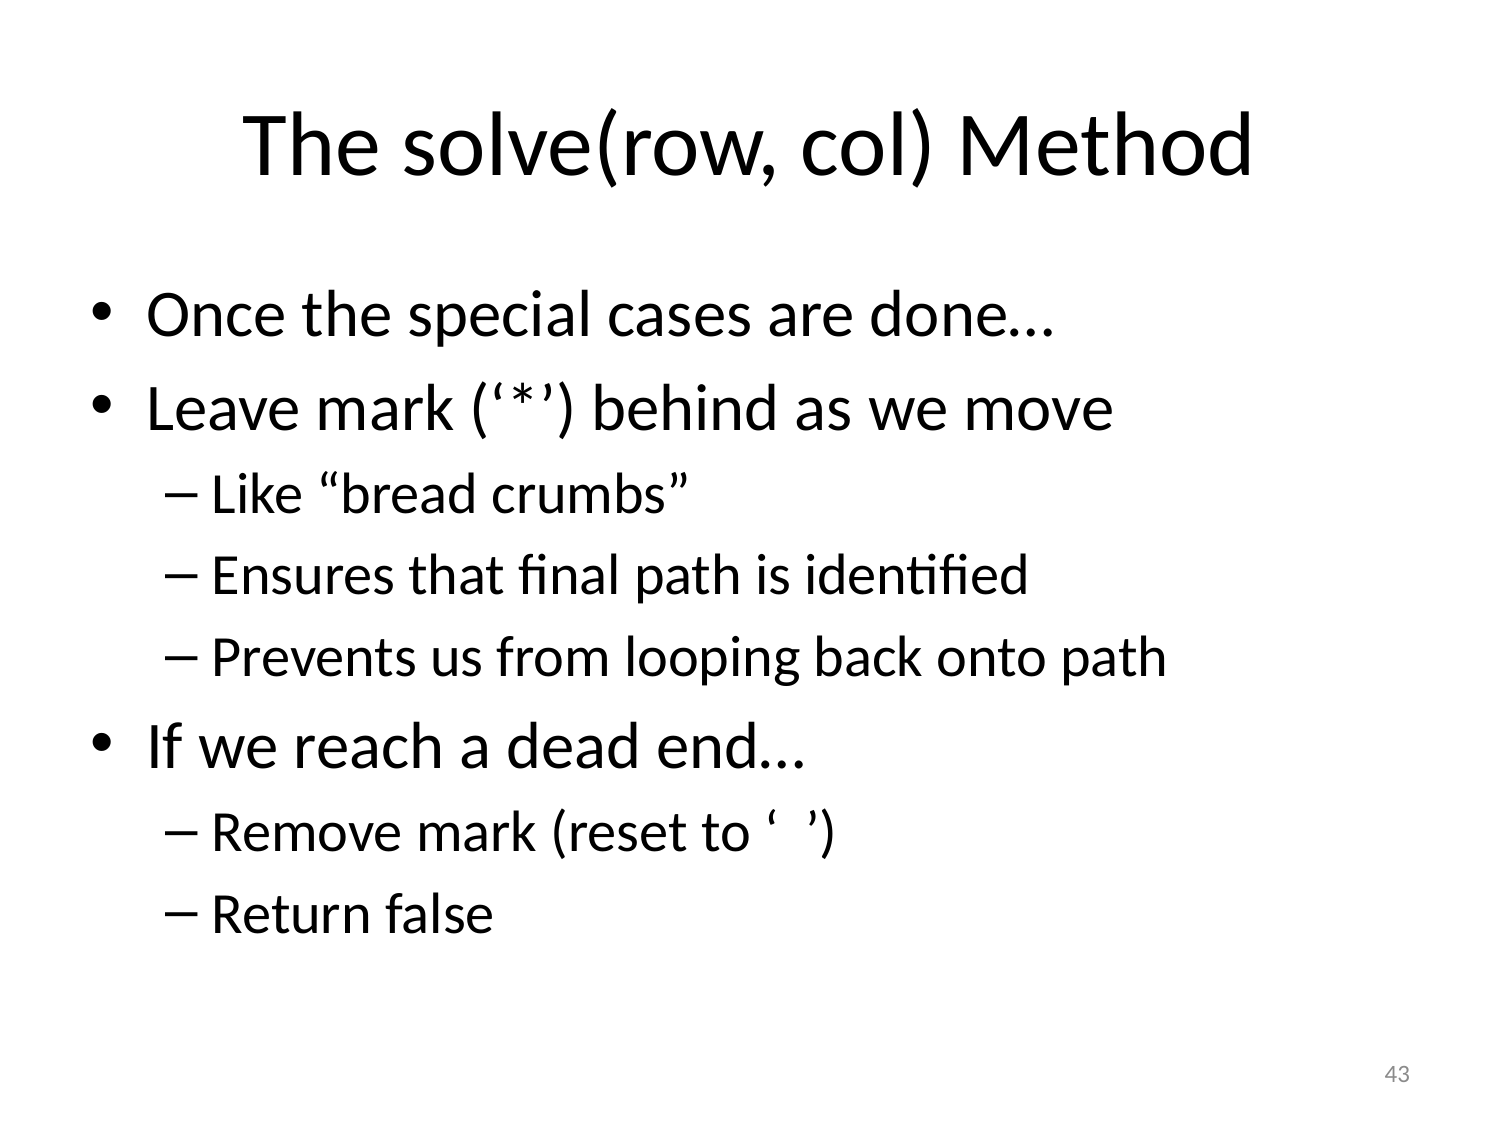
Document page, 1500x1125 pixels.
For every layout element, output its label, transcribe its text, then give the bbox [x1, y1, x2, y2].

list Once the special cases are done… Leave mark (‘*’) behind as we move Like “bread crumbs” Ensures that final path is identified Prevents us from looping back onto path If we reach a dead end… Remove mark (reset to ‘ ’) Return false [75, 262, 1425, 1005]
title The solve(row, col) Method [75, 45, 1425, 233]
slide_number 43 [1074, 1042, 1425, 1103]
